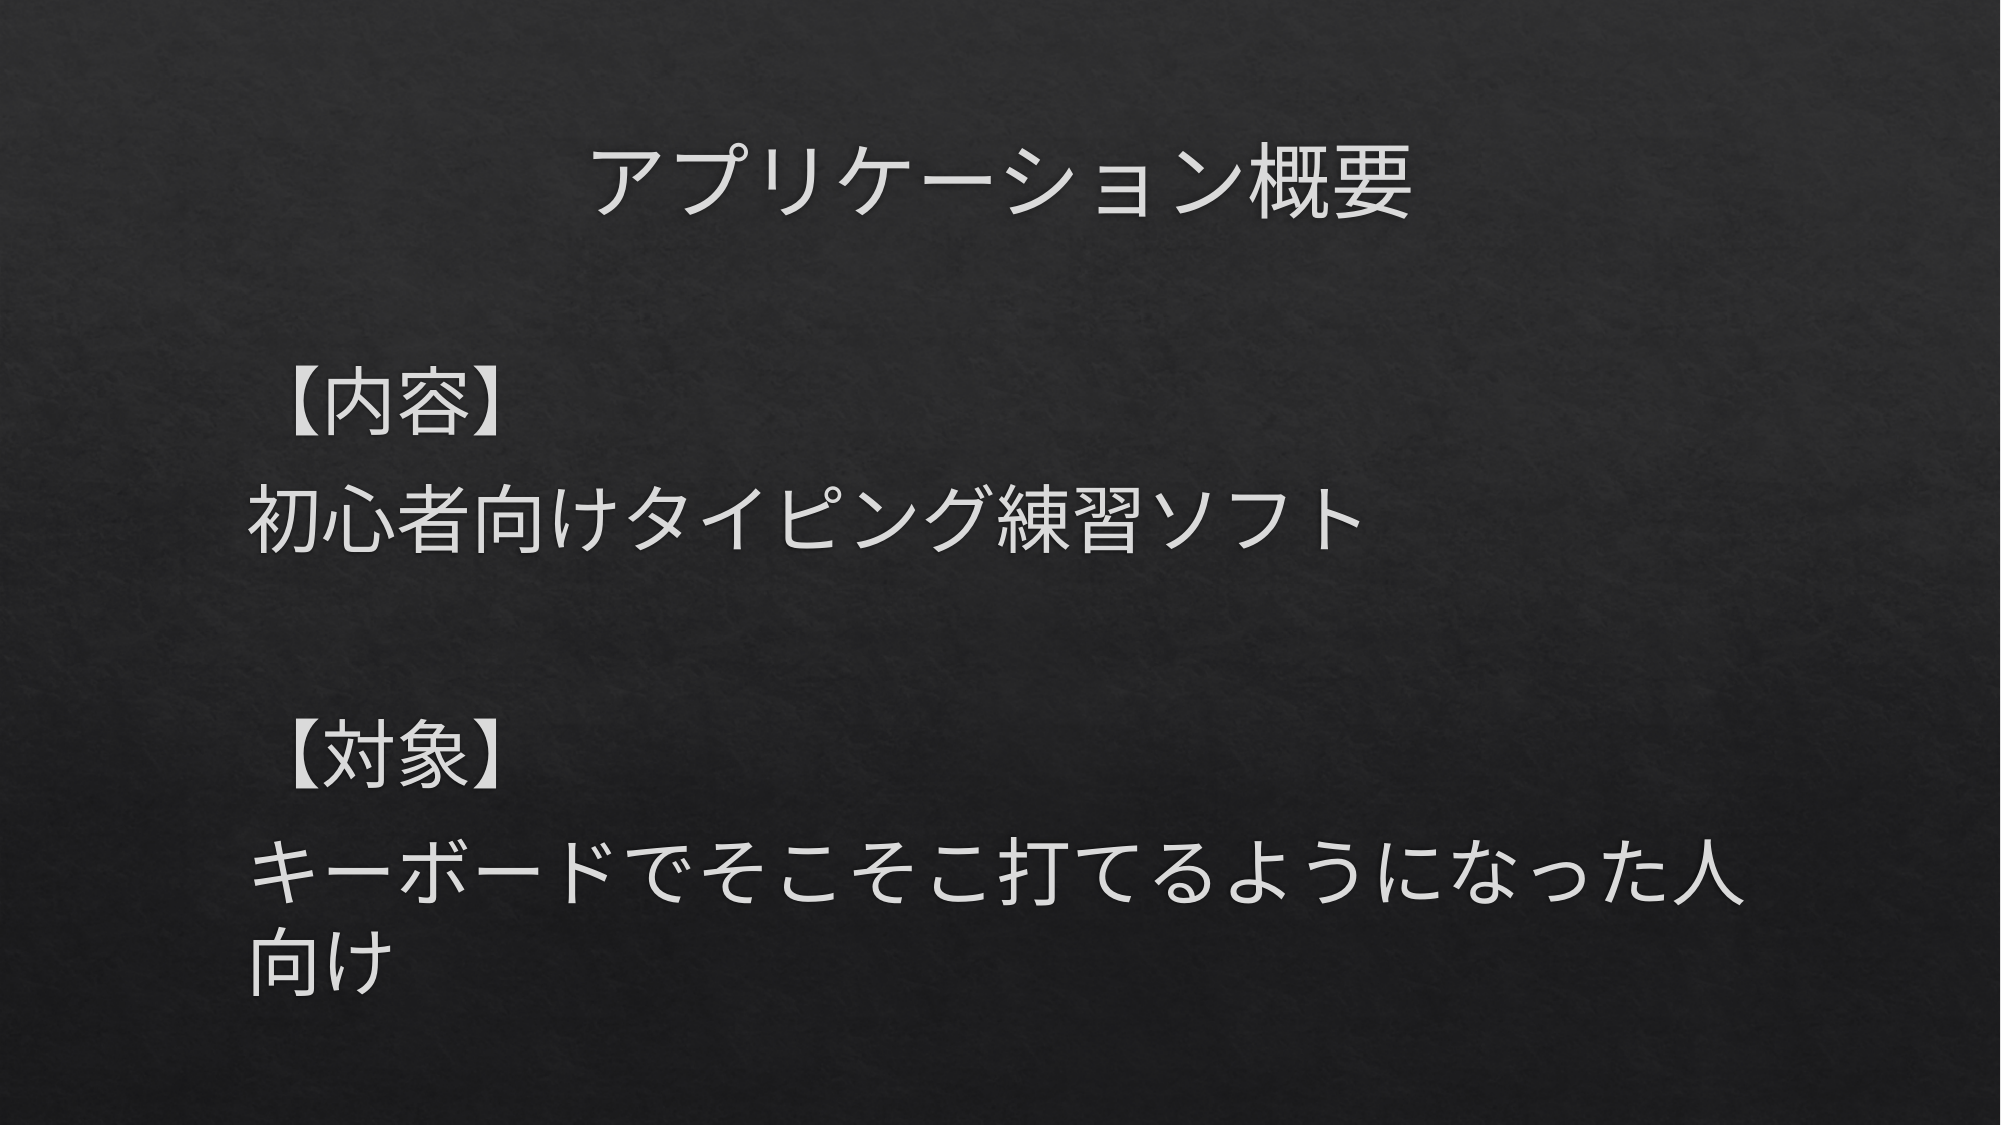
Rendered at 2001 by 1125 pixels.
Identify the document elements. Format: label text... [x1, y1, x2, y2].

list 【内容】 初心者向けタイピング練習ソフト 【対象】 キーボードでそこそこ打てるようになった人向け [231, 347, 1767, 1014]
title アプリケーション概要 [149, 99, 1849, 260]
